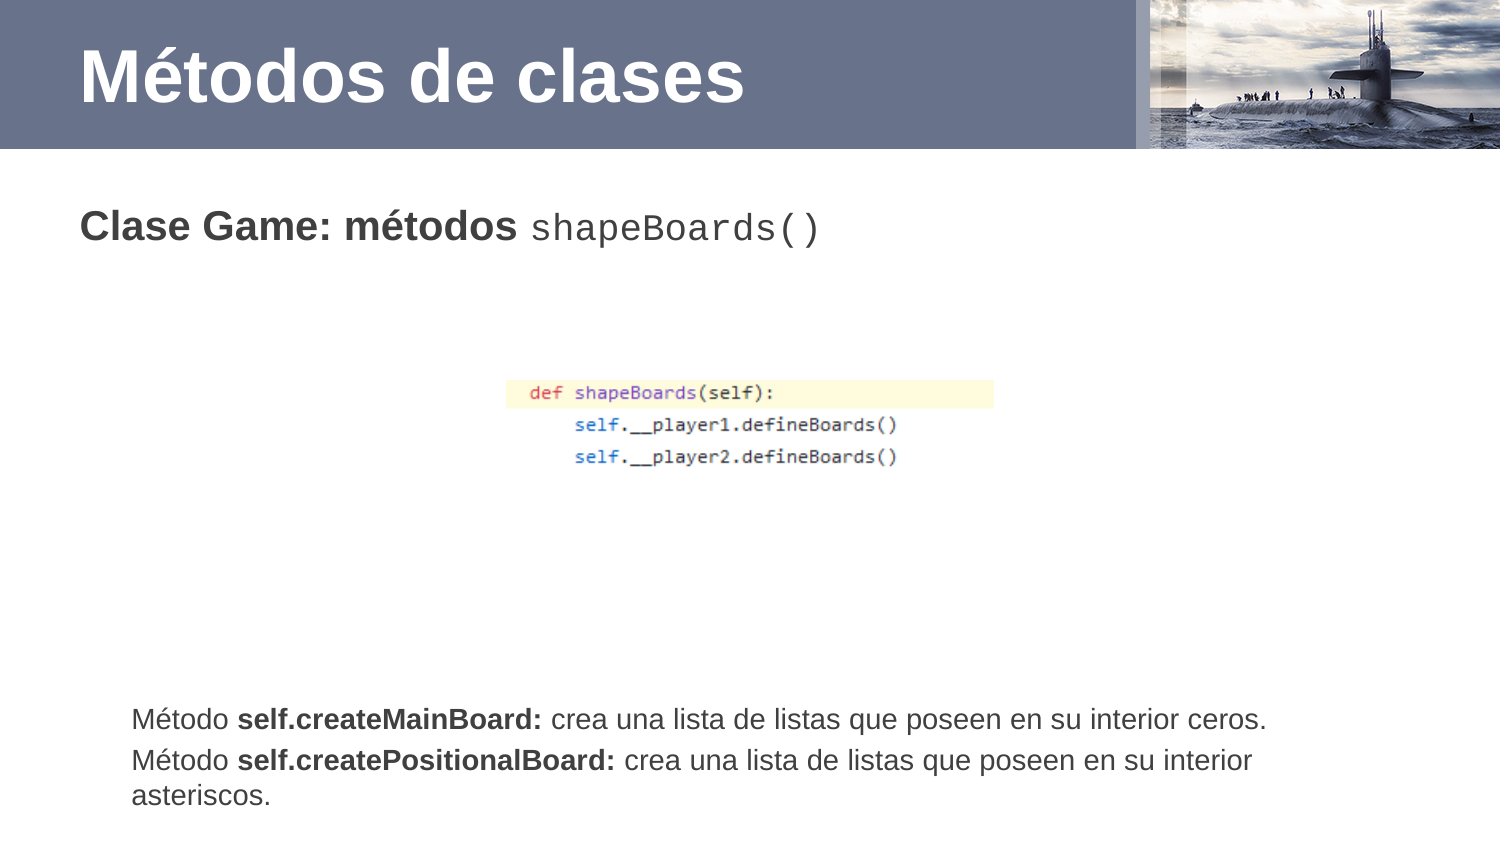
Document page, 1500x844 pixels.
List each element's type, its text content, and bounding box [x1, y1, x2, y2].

picture [0, 0, 1500, 844]
list Método self.createMainBoard: crea una lista de listas que poseen en su interior ceros. Método self.createPositionalBoard: crea una lista de listas que poseen en su interior asteriscos. [66, 693, 1412, 788]
title Métodos de clases [64, 0, 1500, 146]
list Clase Game: métodos shapeBoards() [64, 185, 1459, 262]
